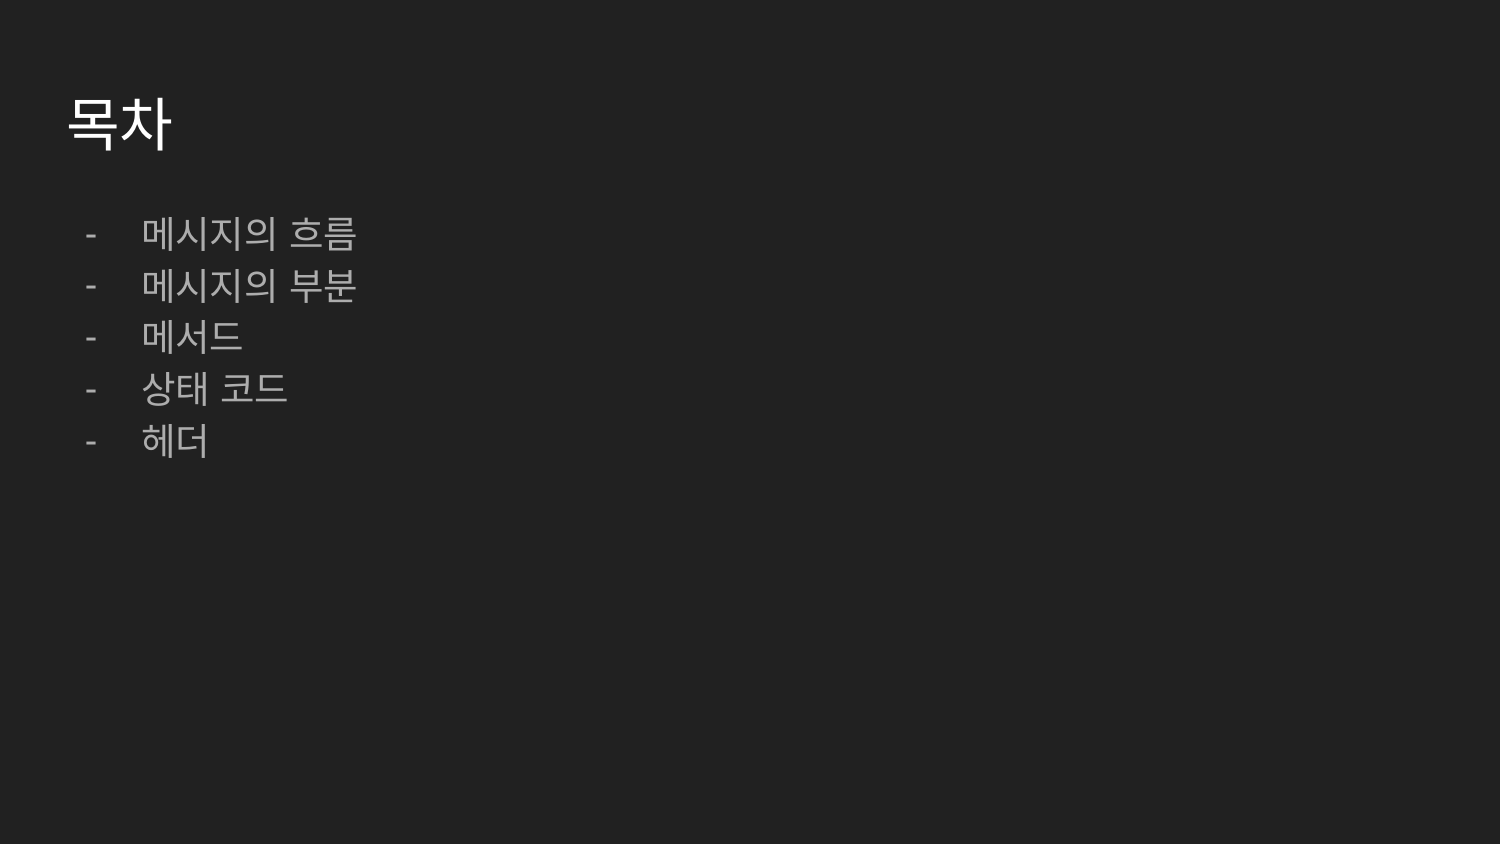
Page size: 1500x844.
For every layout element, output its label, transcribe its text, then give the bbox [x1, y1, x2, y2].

list 메시지의 흐름 메시지의 부분 메서드 상태 코드 헤더 [51, 189, 1449, 750]
title 목차 [51, 72, 1449, 167]
